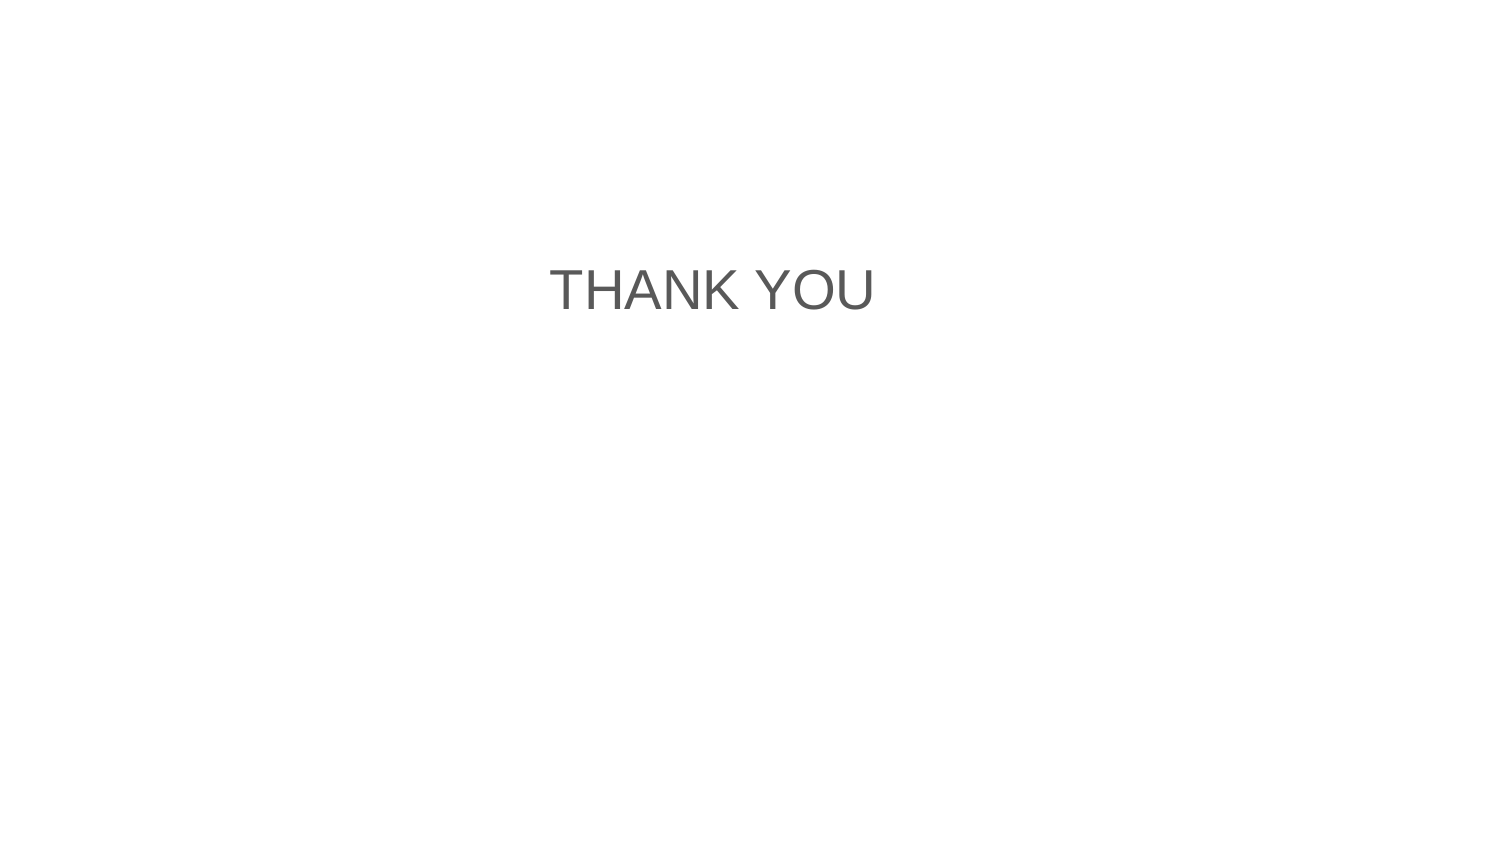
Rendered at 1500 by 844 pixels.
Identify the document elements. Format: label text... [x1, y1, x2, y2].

list THANK YOU [51, 227, 1391, 750]
